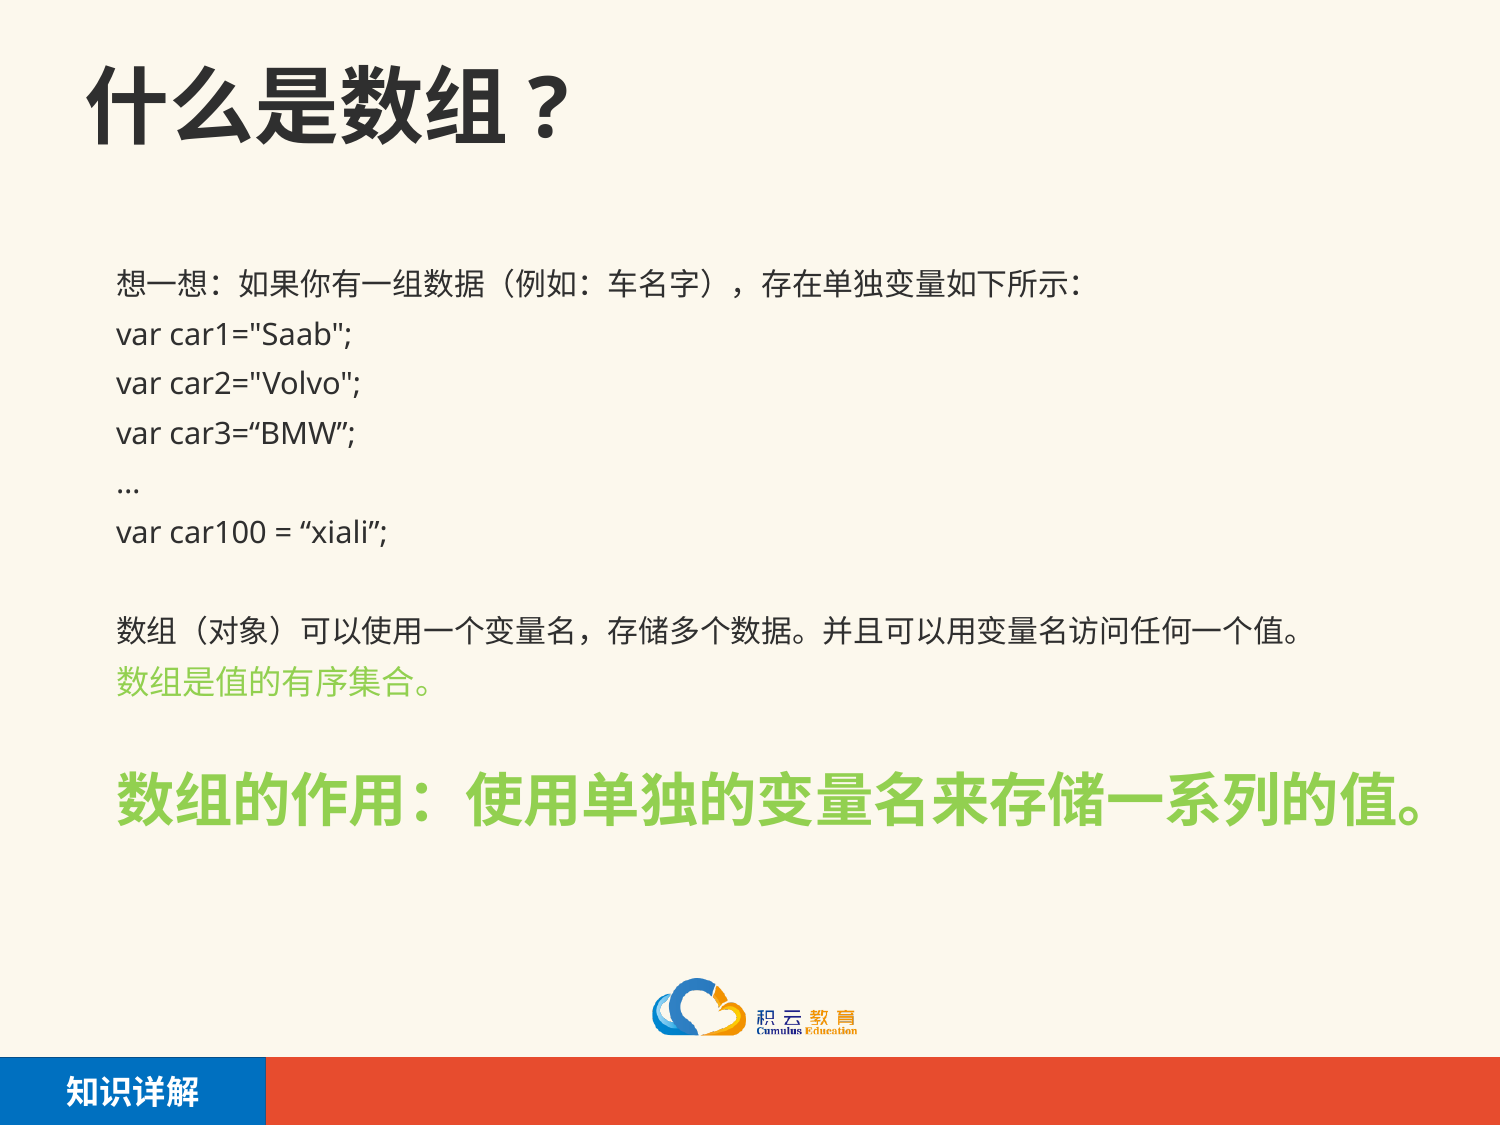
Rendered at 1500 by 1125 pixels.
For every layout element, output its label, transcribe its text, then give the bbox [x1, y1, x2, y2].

title 什么是数组? [69, 55, 1431, 163]
text_box 想一想：如果你有一组数据（例如：车名字），存在单独变量如下所示： var car1="Saab"; var car2="Volvo"; var car3=“BMW”; … var car100 = “xiali”; 数组（对象）可以使用一个变量名，存储多个数据。并且可以用变量名访问任何一个值。 数组是值的有序集合。 数组的作用：使用单独的变量名来存储一系列的值。 [112, 208, 1500, 890]
picture [643, 971, 869, 1044]
